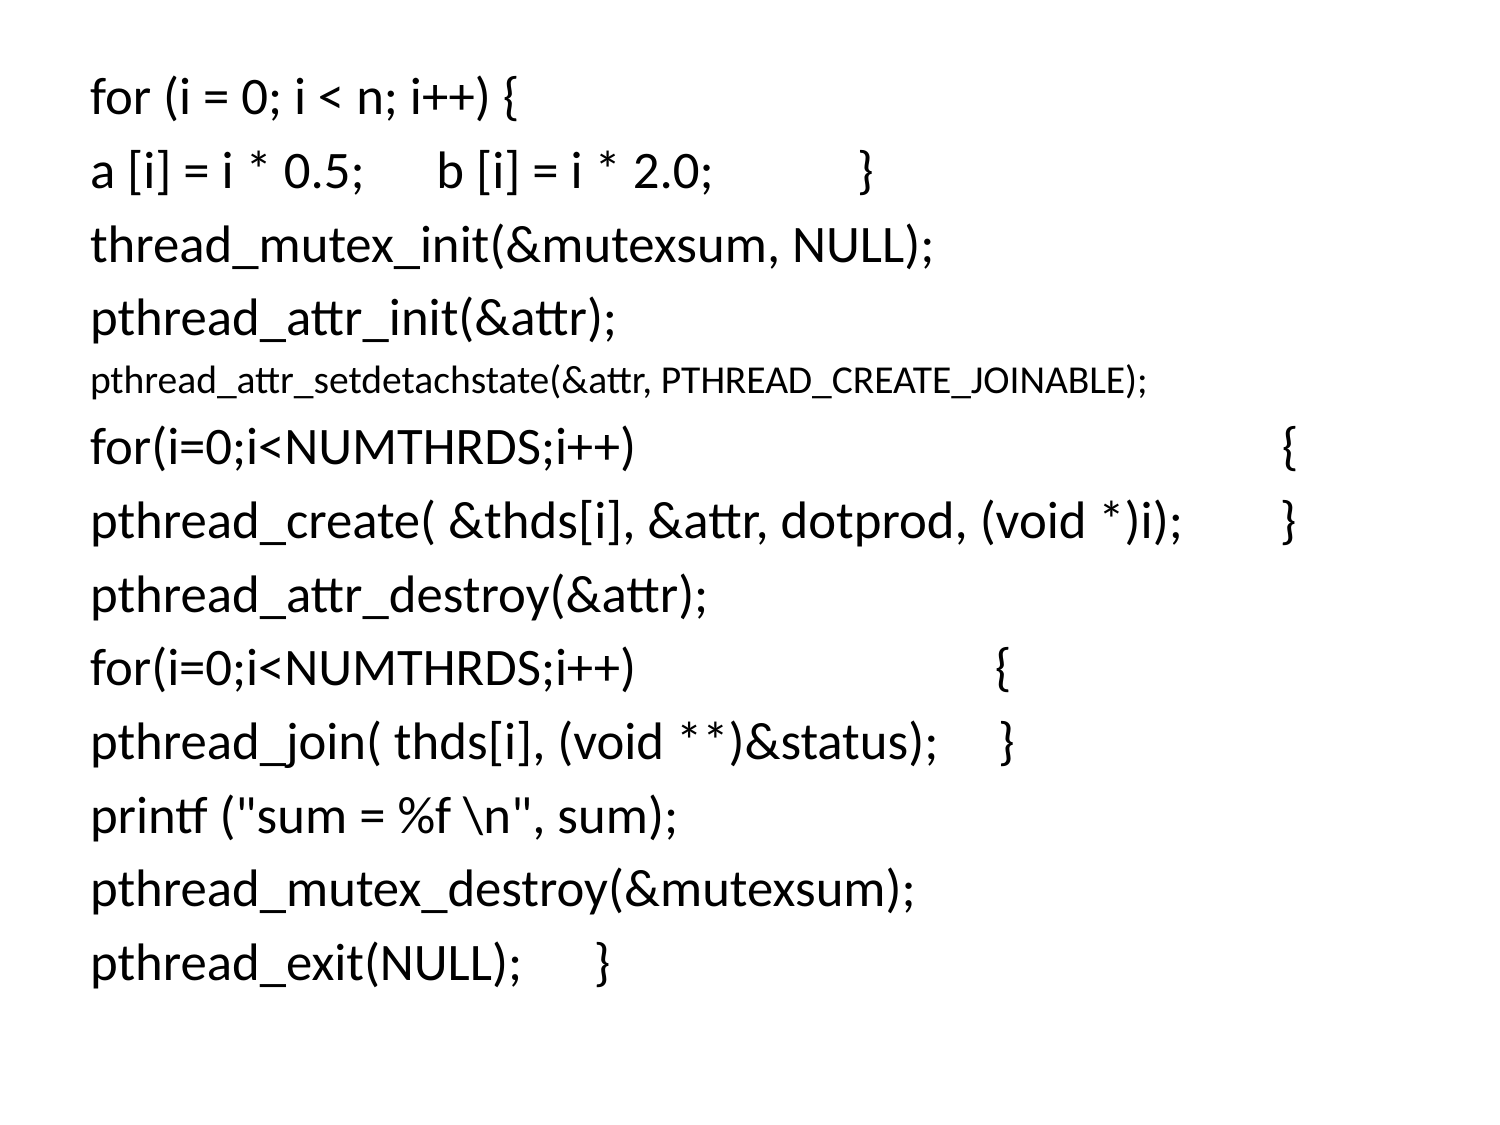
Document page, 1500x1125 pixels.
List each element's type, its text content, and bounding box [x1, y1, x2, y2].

list for (i = 0; i < n; i++) { a [i] = i * 0.5; b [i] = i * 2.0; } thread_mutex_init(&mutexsum, NULL); pthread_attr_init(&attr); pthread_attr_setdetachstate(&attr, PTHREAD_CREATE_JOINABLE); for(i=0;i<NUMTHRDS;i++) { pthread_create( &thds[i], &attr, dotprod, (void *)i); } pthread_attr_destroy(&attr); for(i=0;i<NUMTHRDS;i++) { pthread_join( thds[i], (void **)&status); } printf ("sum = %f \n", sum); pthread_mutex_destroy(&mutexsum); pthread_exit(NULL); } [75, 54, 1425, 1005]
